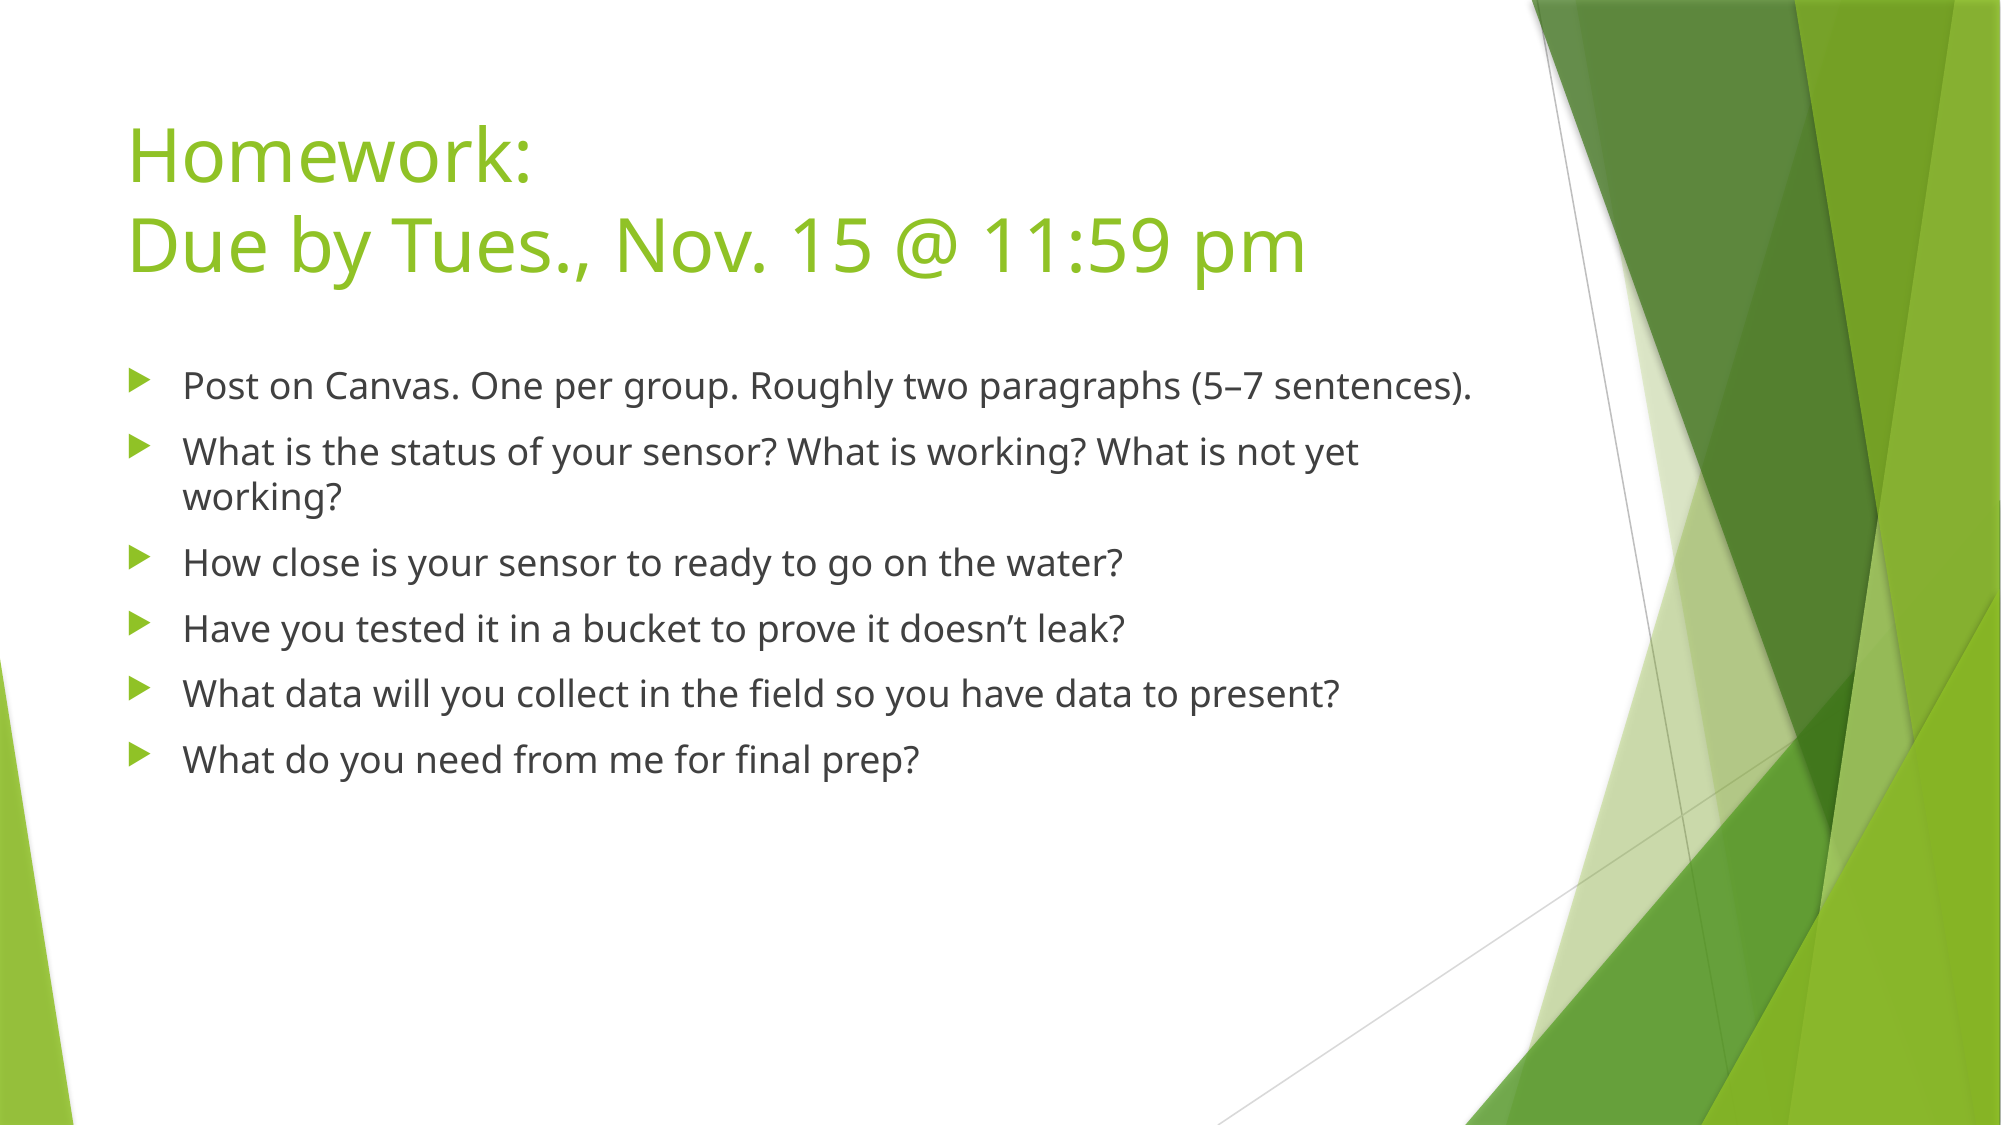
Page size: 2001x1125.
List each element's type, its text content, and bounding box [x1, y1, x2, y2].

list Post on Canvas. One per group. Roughly two paragraphs (5–7 sentences). What is the status of your sensor? What is working? What is not yet working? How close is your sensor to ready to go on the water? Have you tested it in a bucket to prove it doesn’t leak? What data will you collect in the field so you have data to present? What do you need from me for final prep? [111, 354, 1522, 992]
title Homework: Due by Tues., Nov. 15 @ 11:59 pm [111, 99, 1522, 317]
